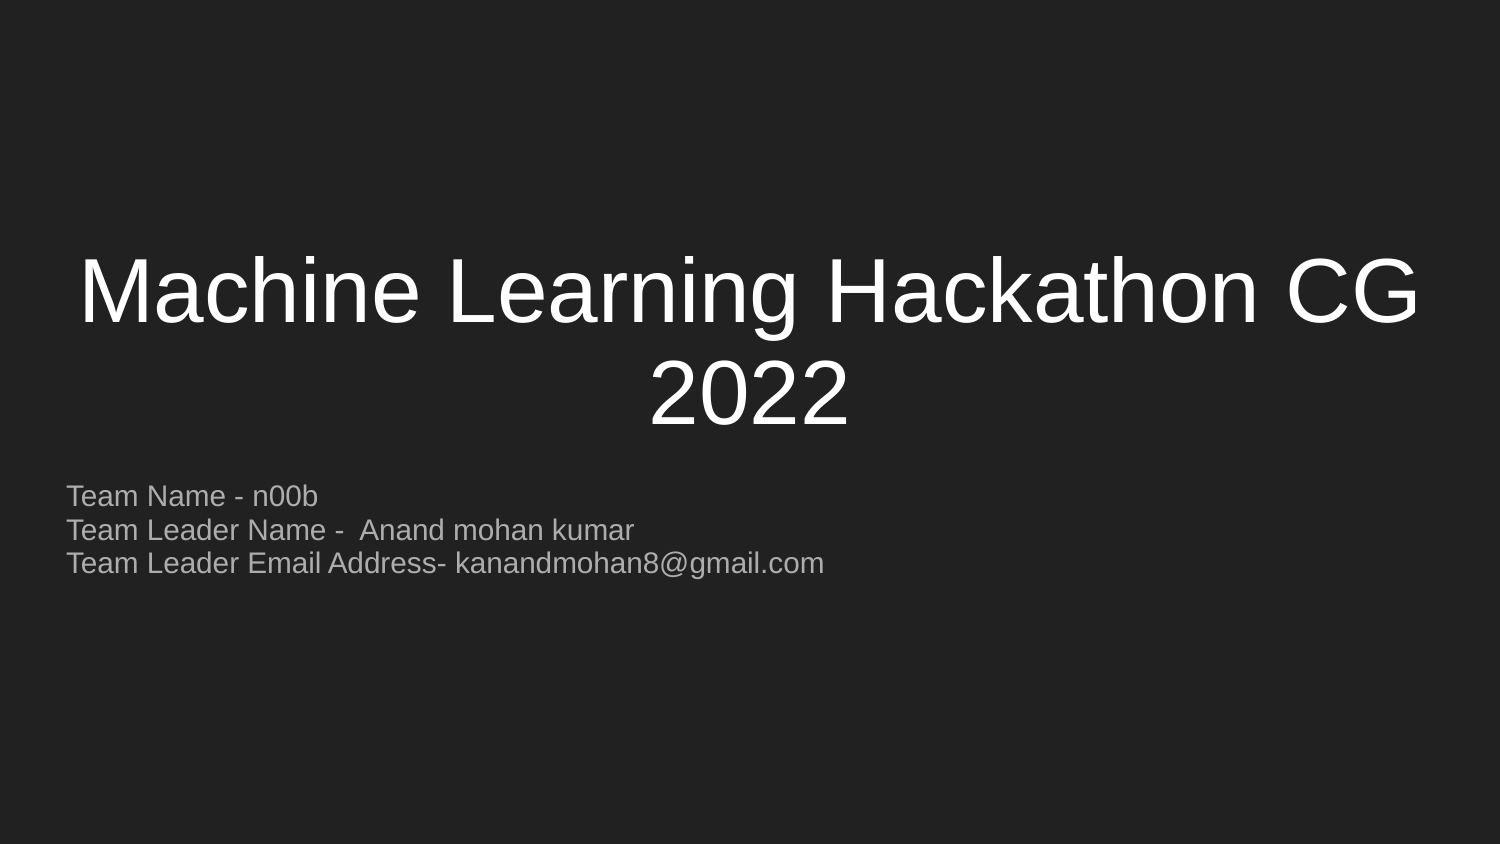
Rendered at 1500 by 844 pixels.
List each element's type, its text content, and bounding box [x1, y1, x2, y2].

title Machine Learning Hackathon CG 2022 [51, 122, 1449, 459]
subtitle Team Name - n00b Team Leader Name - Anand mohan kumar Team Leader Email Address- kanandmohan8@gmail.com [51, 464, 1449, 595]
